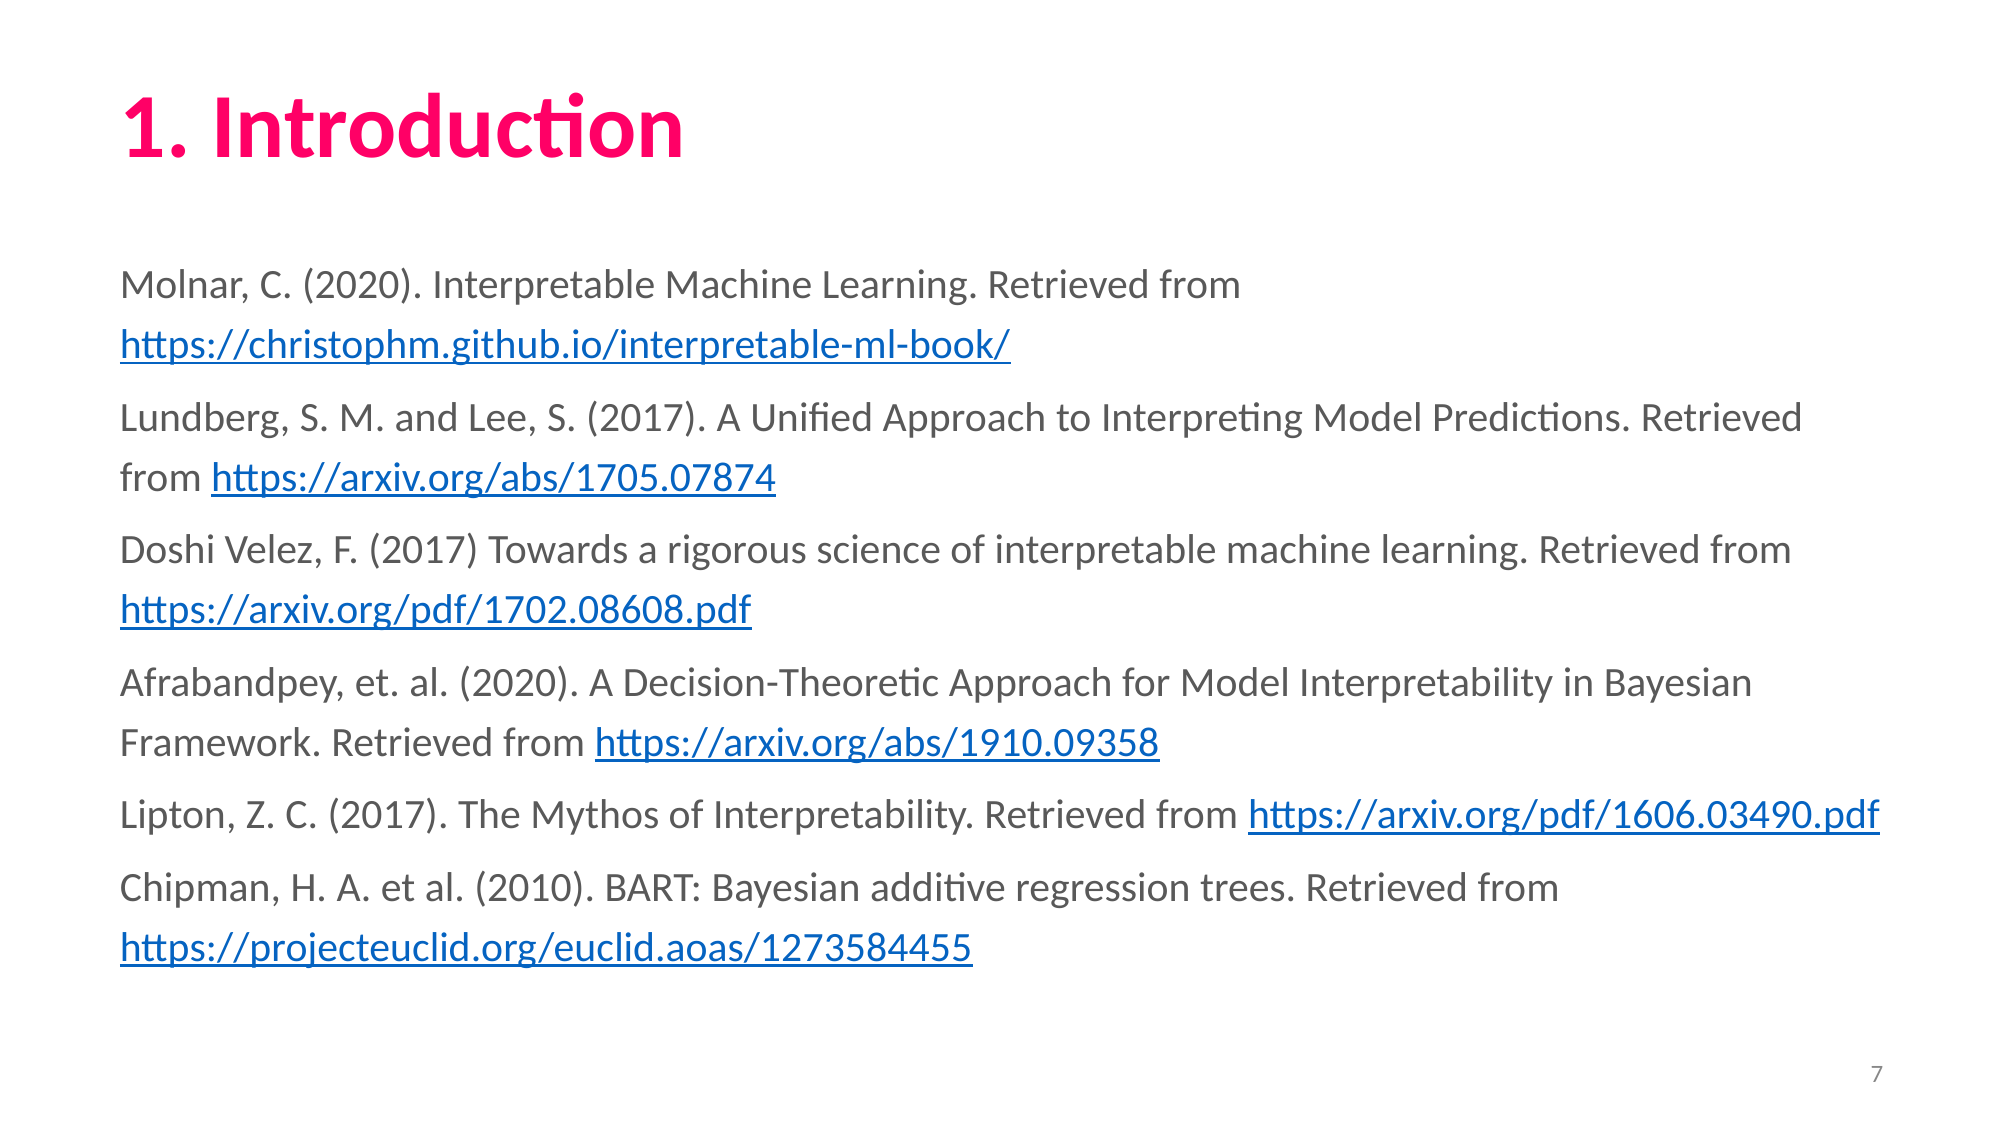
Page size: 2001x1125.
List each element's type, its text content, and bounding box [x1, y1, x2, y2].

slide_number ‹#› [1448, 1042, 1899, 1103]
title 1. Introduction [104, 59, 1899, 196]
list Molnar, C. (2020). Interpretable Machine Learning. Retrieved from https://christophm.github.io/interpretable-ml-book/ Lundberg, S. M. and Lee, S. (2017). A Unified Approach to Interpreting Model Predictions. Retrieved from https://arxiv.org/abs/1705.07874 Doshi Velez, F. (2017) Towards a rigorous science of interpretable machine learning. Retrieved from https://arxiv.org/pdf/1702.08608.pdf Afrabandpey, et. al. (2020). A Decision-Theoretic Approach for Model Interpretability in Bayesian Framework. Retrieved from https://arxiv.org/abs/1910.09358 Lipton, Z. C. (2017). The Mythos of Interpretability. Retrieved from https://arxiv.org/pdf/1606.03490.pdf Chipman, H. A. et al. (2010). BART: Bayesian additive regression trees. Retrieved from https://projecteuclid.org/euclid.aoas/1273584455 [104, 239, 1899, 1014]
